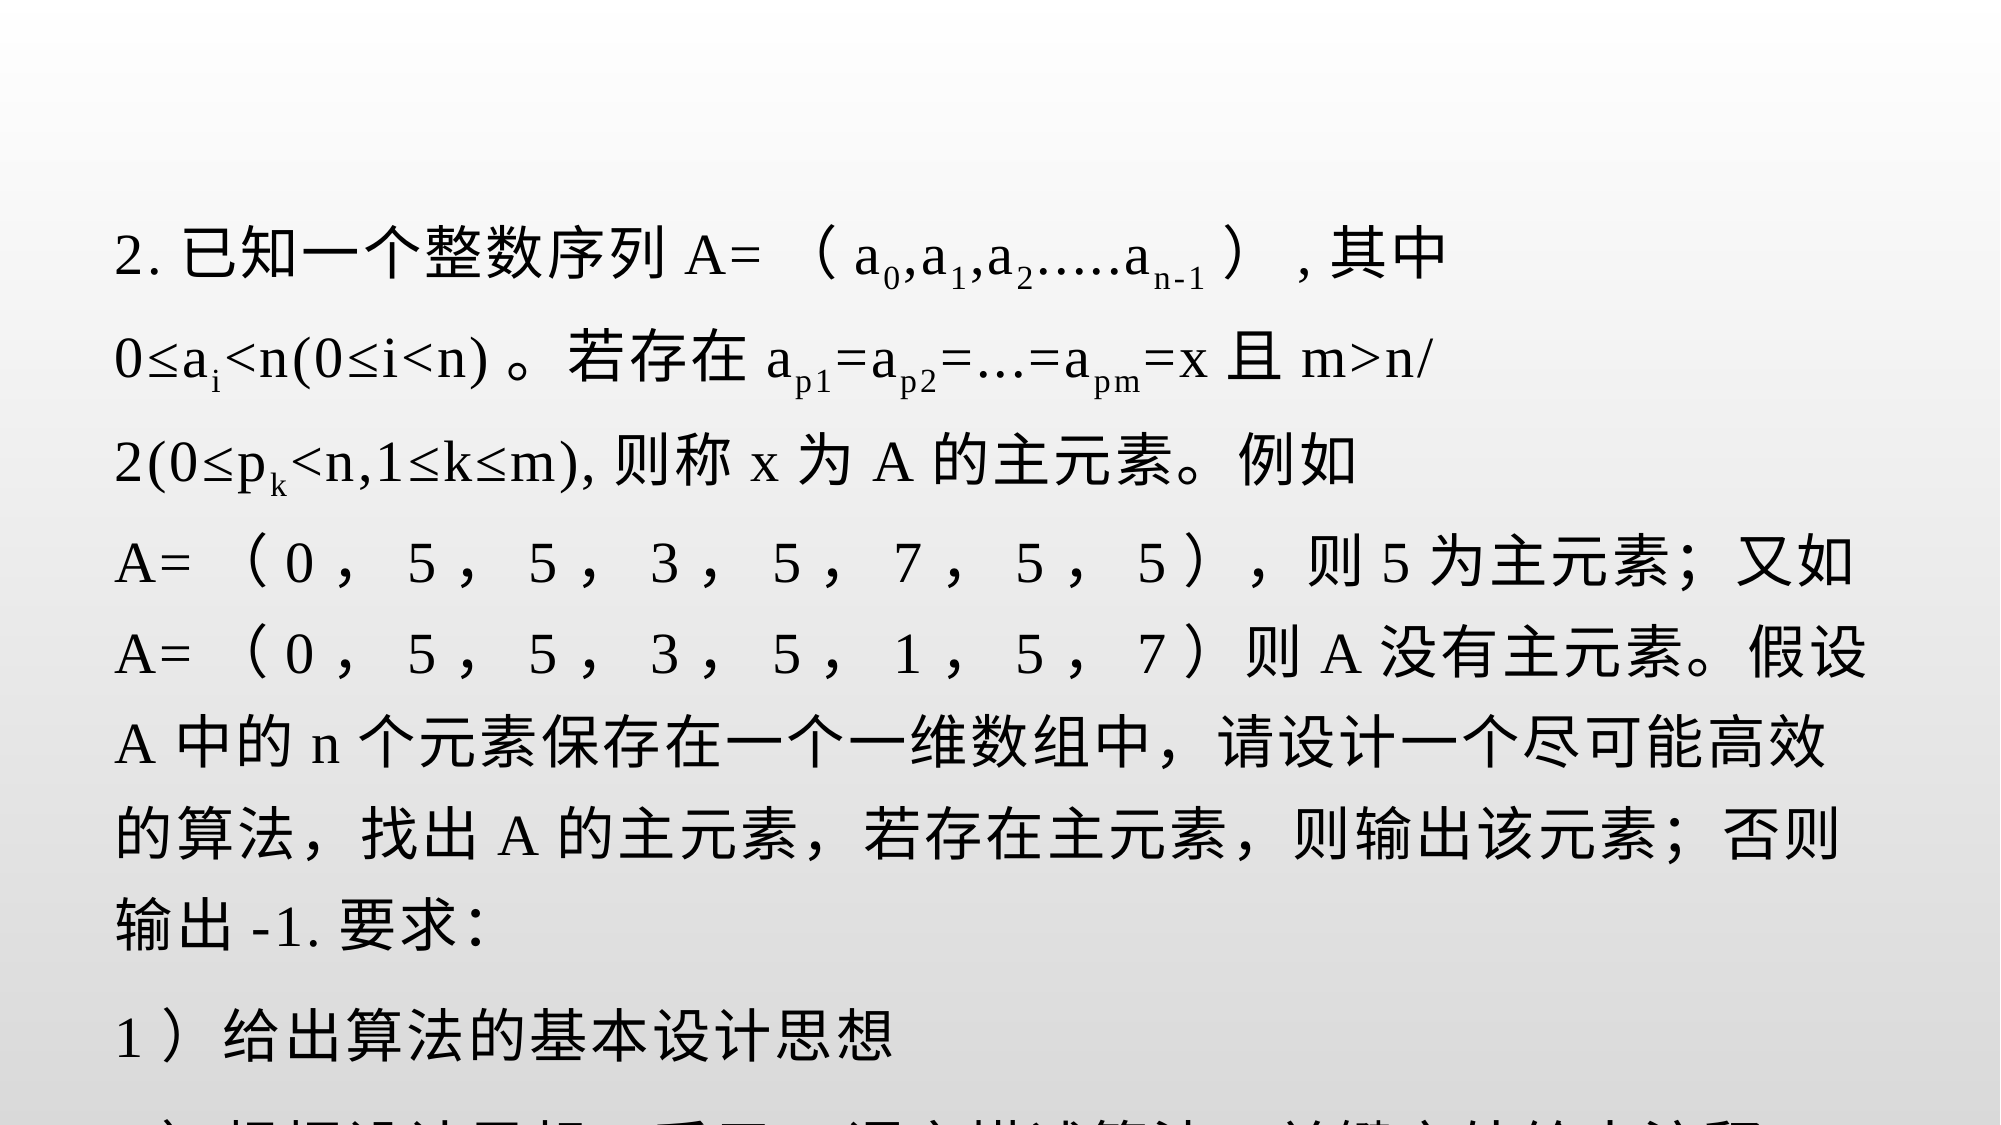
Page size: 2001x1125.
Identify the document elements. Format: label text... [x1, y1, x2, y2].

list 2.已知一个整数序列A=（a0,a1,a2.....an-1）,其中0≤ai<n(0≤i<n)。若存在ap1=ap2=...=apm=x且m>n/2(0≤pk<n,1≤k≤m),则称x为A的主元素。例如A=（0，5，5，3，5，7，5，5），则5为主元素；又如A=（0，5，5，3，5，1，5，7）则A没有主元素。假设A中的n个元素保存在一个一维数组中，请设计一个尽可能高效的算法，找出A的主元素，若存在主元素，则输出该元素；否则输出-1.要求： 1）给出算法的基本设计思想 2）根据设计思想，采用C语言描述算法，关键之处给出注释 [100, 184, 1900, 966]
